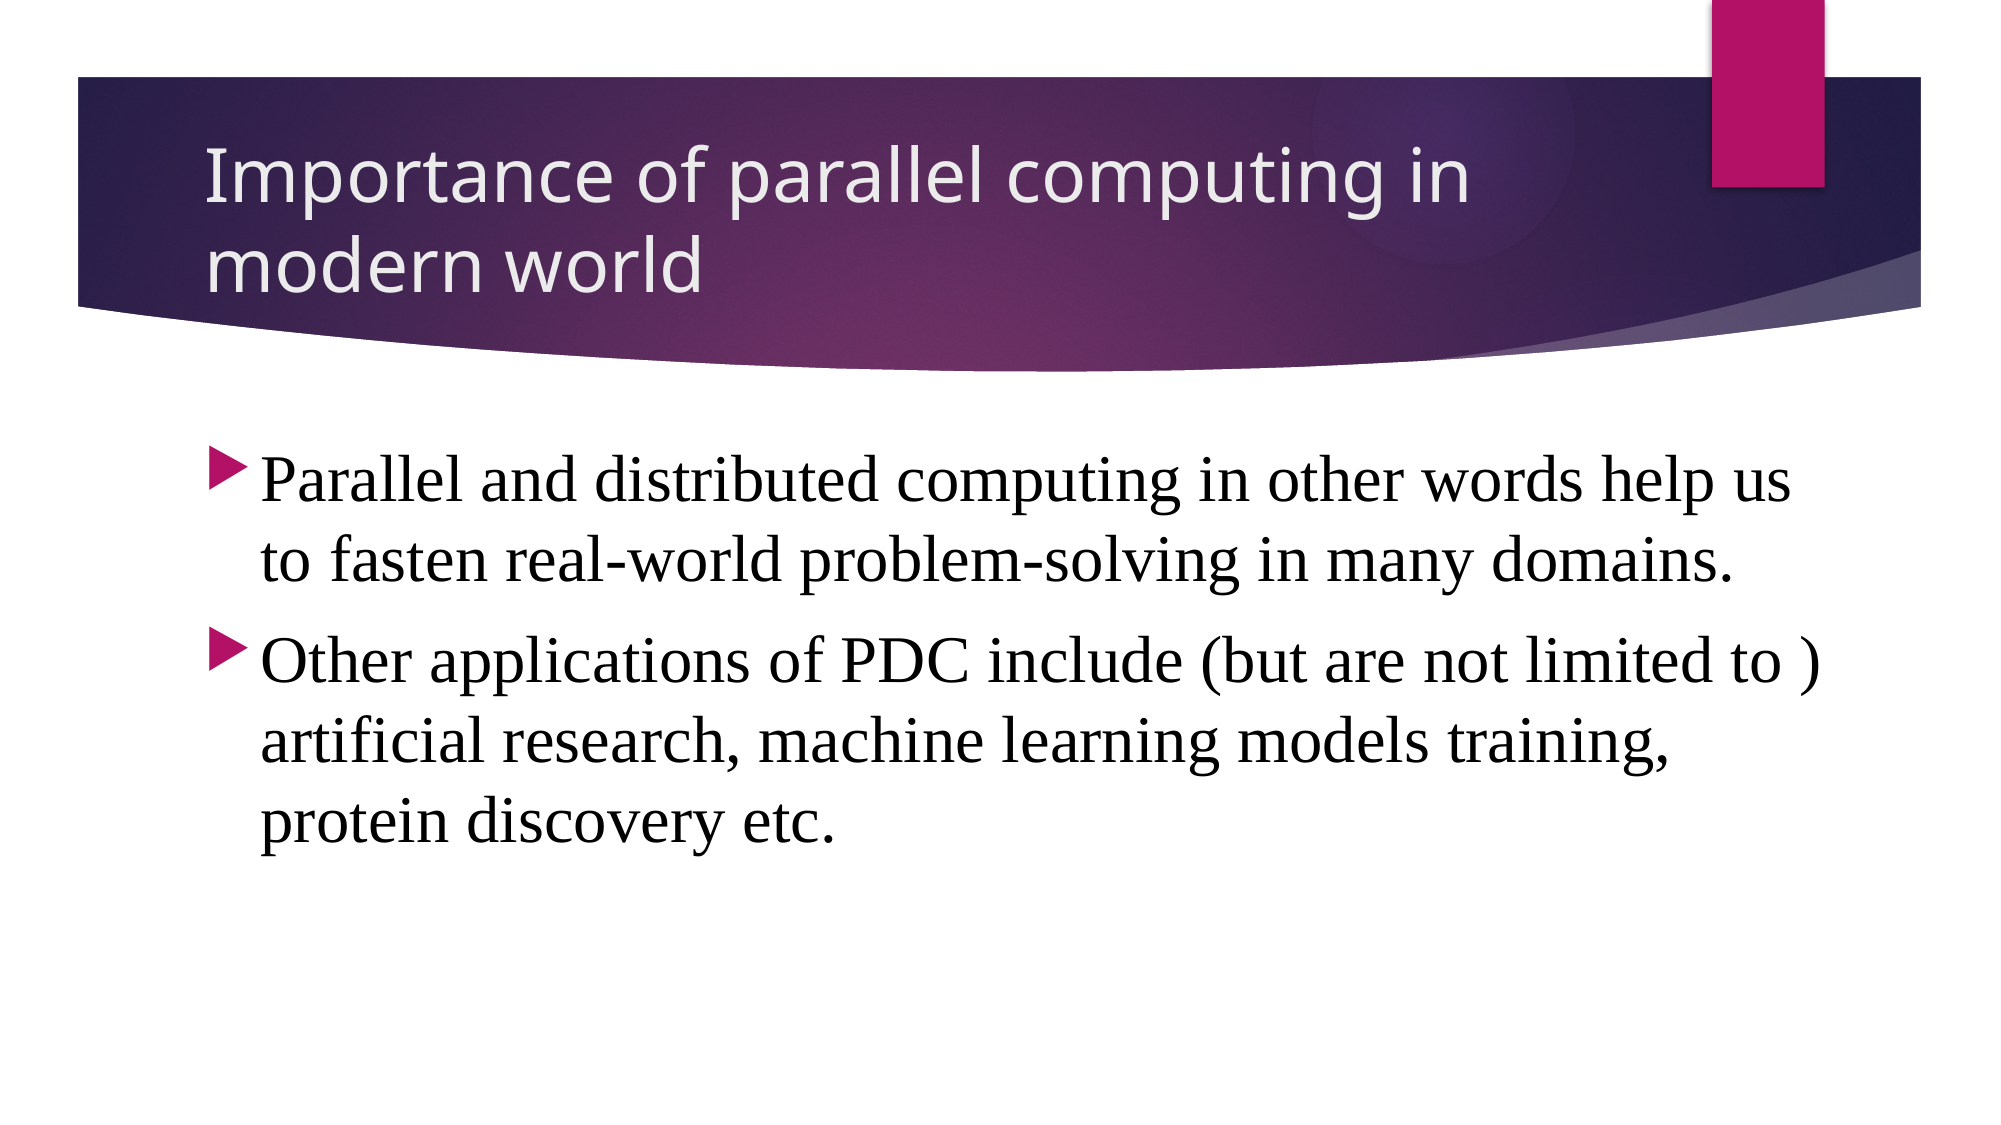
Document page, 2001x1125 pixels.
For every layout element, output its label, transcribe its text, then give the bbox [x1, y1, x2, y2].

list Parallel and distributed computing in other words help us to fasten real-world problem-solving in many domains. Other applications of PDC include (but are not limited to ) artificial research, machine learning models training, protein discovery etc. [189, 427, 1863, 988]
title Importance of parallel computing in modern world [189, 159, 1627, 276]
